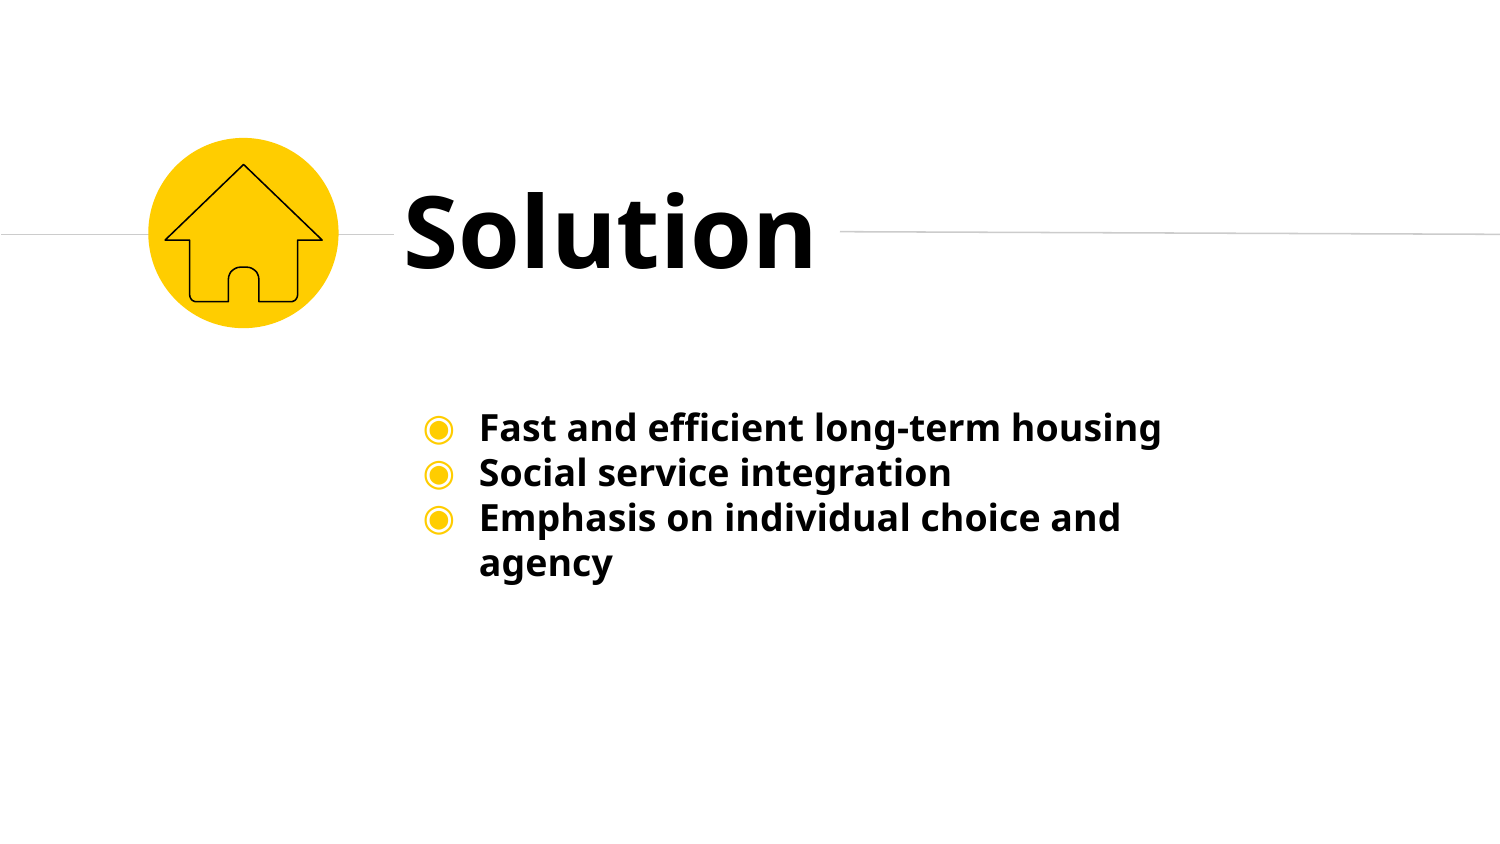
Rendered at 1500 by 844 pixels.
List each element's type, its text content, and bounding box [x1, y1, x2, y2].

subtitle Fast and efficient long-term housing Social service integration Emphasis on individual choice and agency [389, 343, 1213, 473]
title Solution [389, 133, 1195, 325]
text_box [839, 231, 1500, 235]
text_box [148, 243, 339, 329]
text_box [148, 137, 339, 233]
